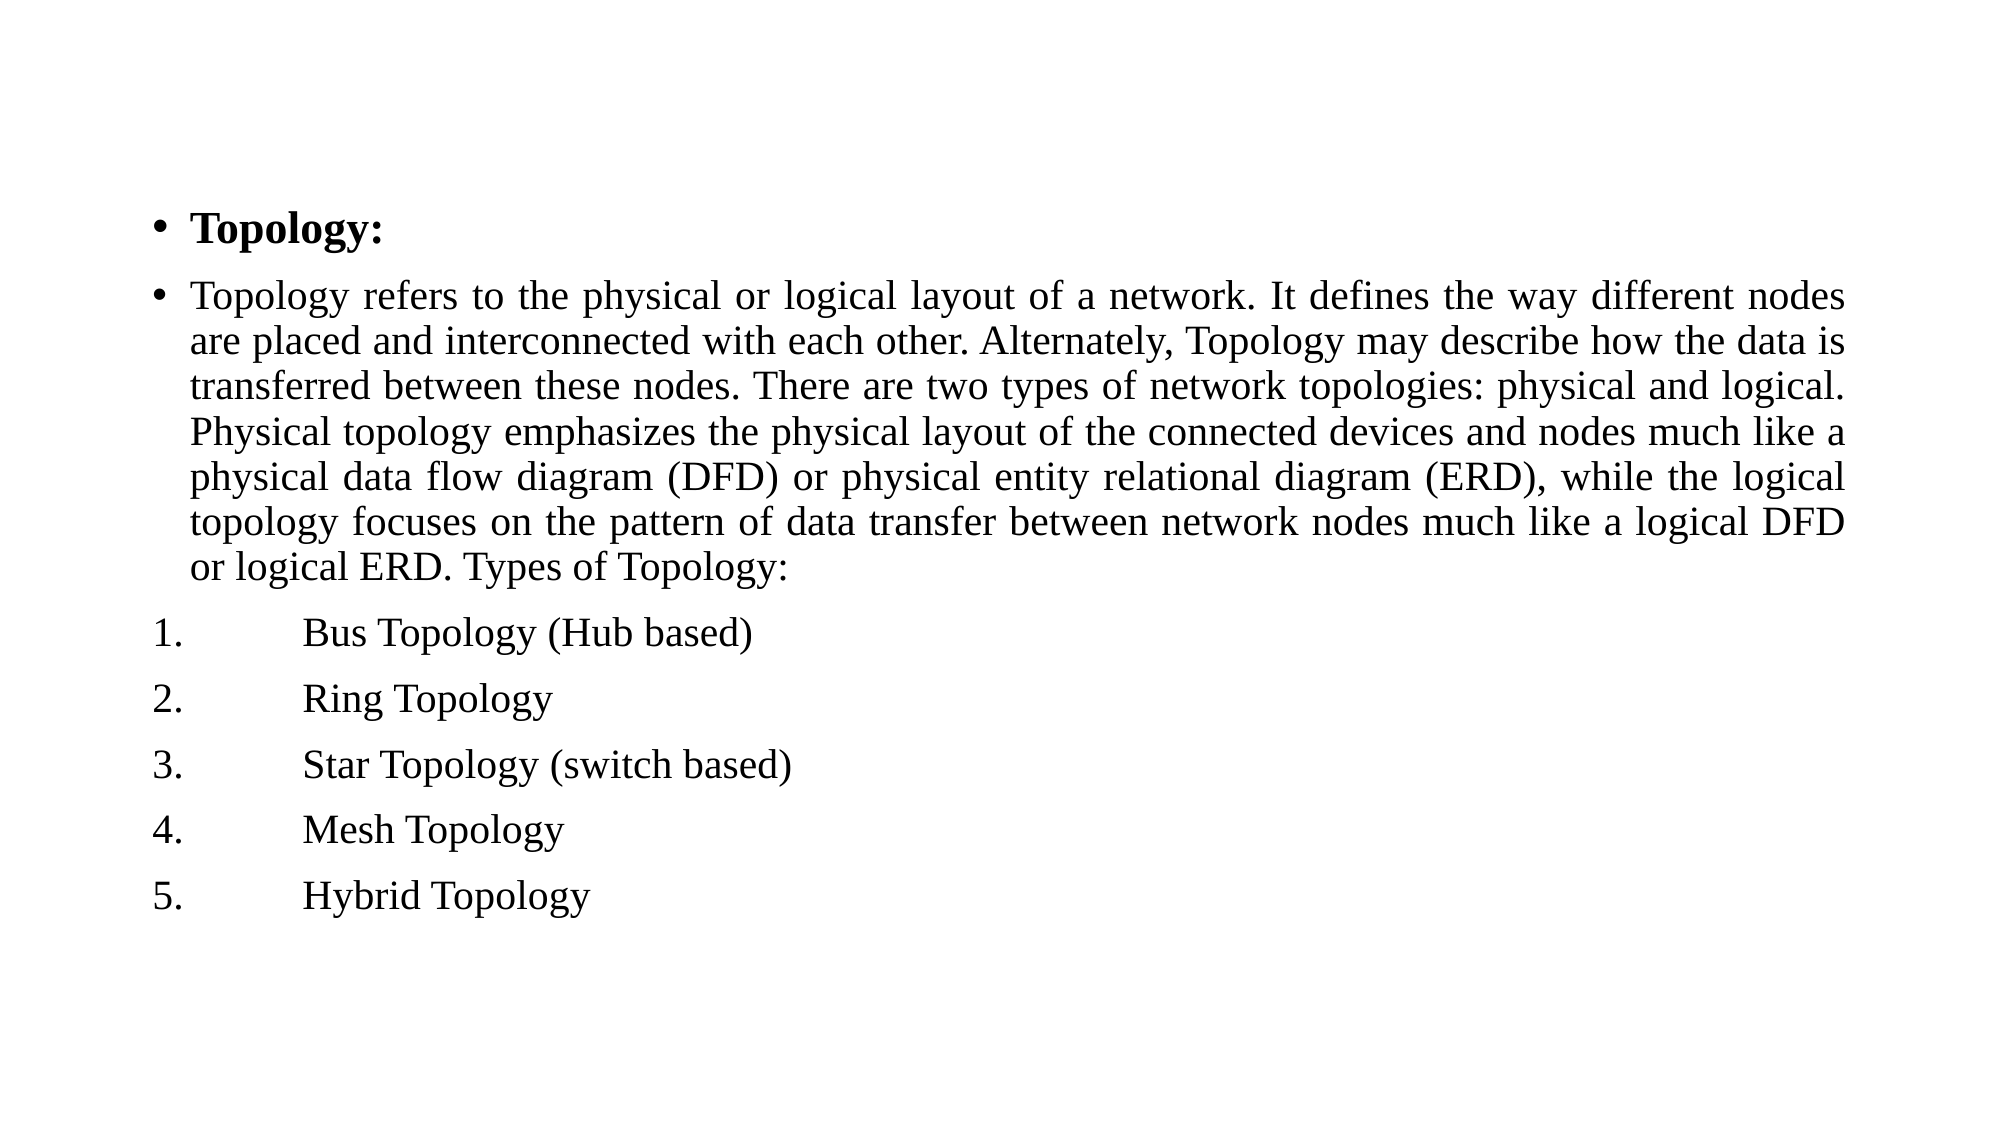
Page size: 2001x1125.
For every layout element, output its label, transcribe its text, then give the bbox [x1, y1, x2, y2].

list Topology: Topology refers to the physical or logical layout of a network. It defines the way different nodes are placed and interconnected with each other. Alternately, Topology may describe how the data is transferred between these nodes. There are two types of network topologies: physical and logical. Physical topology emphasizes the physical layout of the connected devices and nodes much like a physical data flow diagram (DFD) or physical entity relational diagram (ERD), while the logical topology focuses on the pattern of data transfer between network nodes much like a logical DFD or logical ERD. Types of Topology: Bus Topology (Hub based) Ring Topology Star Topology (switch based) Mesh Topology Hybrid Topology [137, 196, 1863, 1014]
